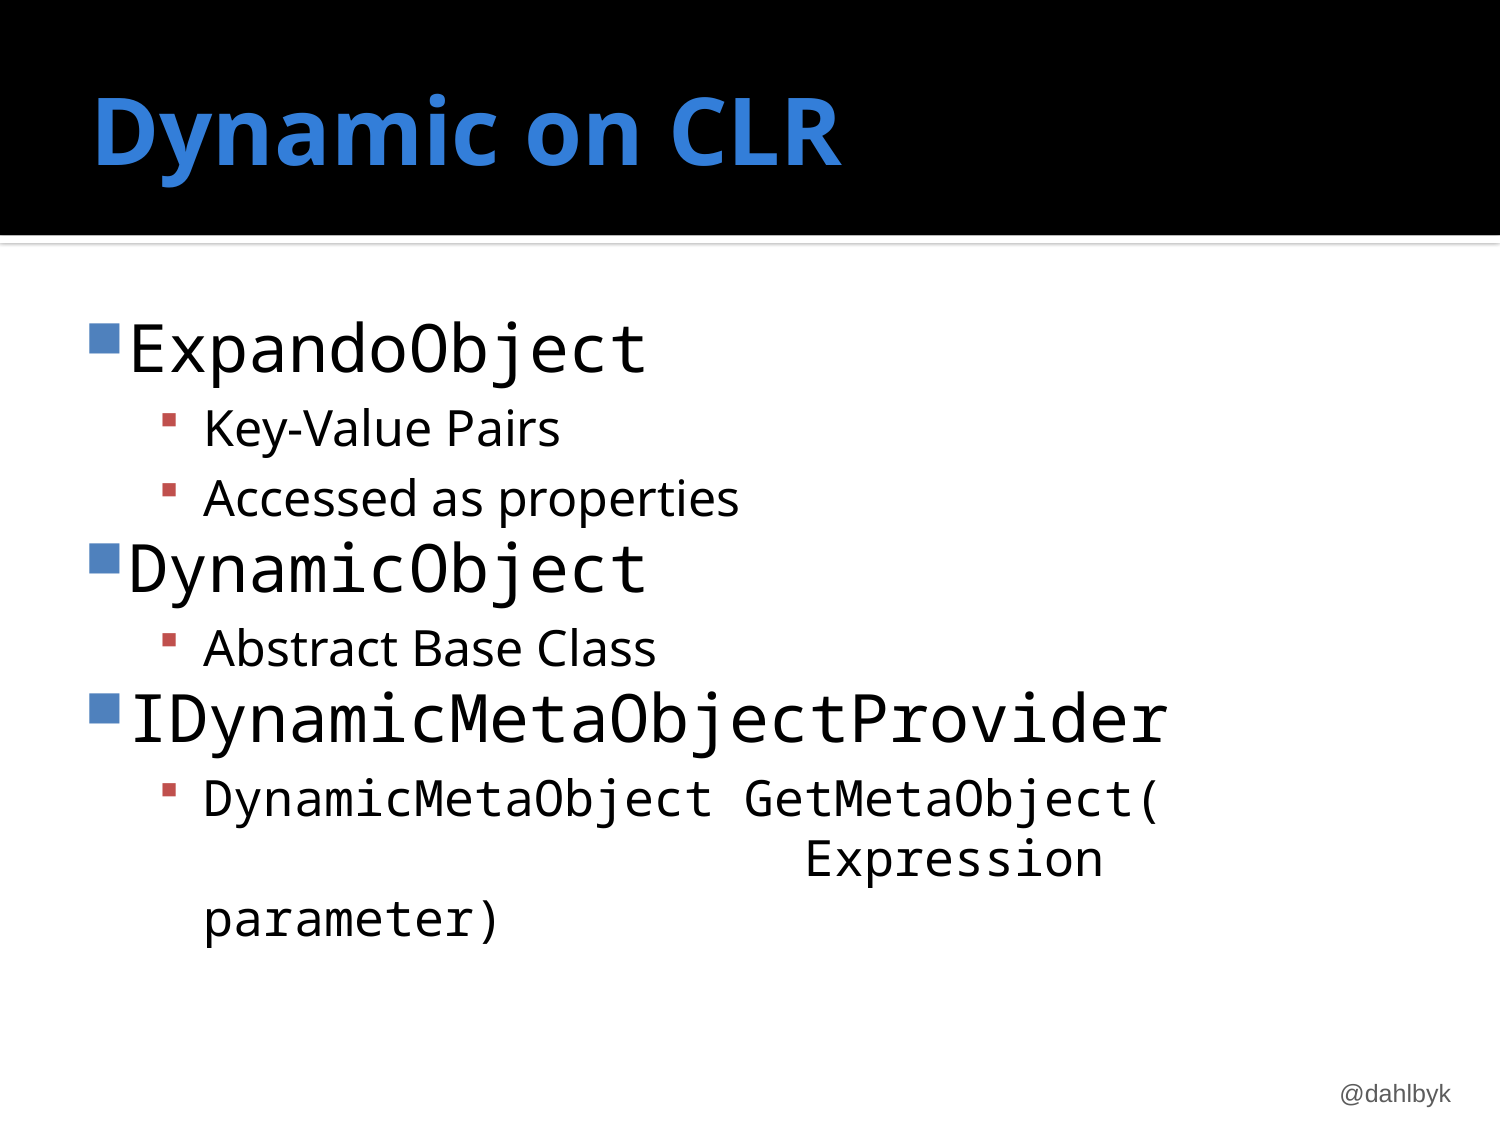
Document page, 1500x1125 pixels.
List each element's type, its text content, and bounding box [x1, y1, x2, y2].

slide_number @dahlbyk [1074, 1062, 1467, 1108]
title Dynamic on CLR [75, 25, 1425, 231]
list ExpandoObject Key-Value Pairs Accessed as properties DynamicObject Abstract Base Class IDynamicMetaObjectProvider DynamicMetaObject GetMetaObject( Expression parameter) [75, 291, 1425, 1050]
